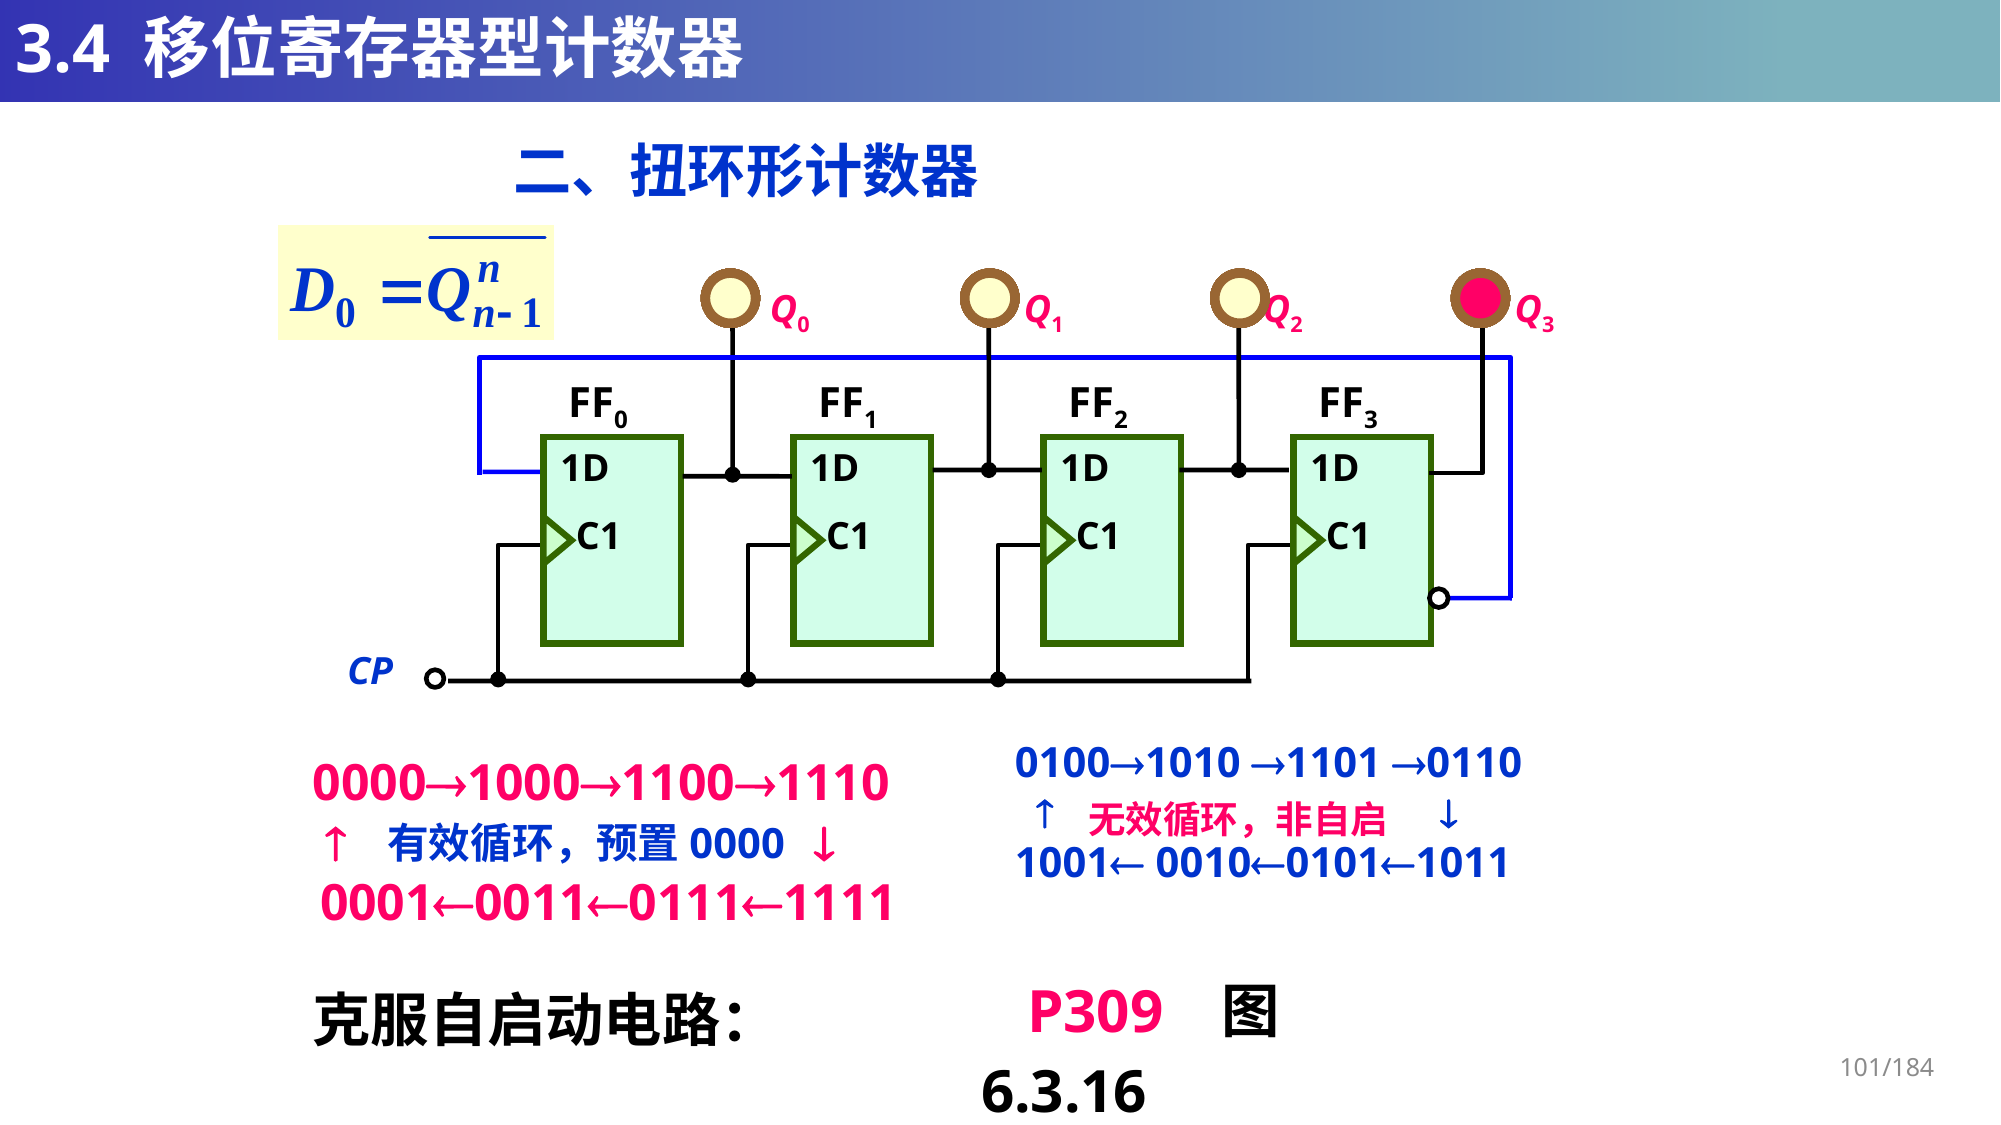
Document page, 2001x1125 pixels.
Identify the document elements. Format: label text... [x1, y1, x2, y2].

text_box 0000100011001110   0001001101111111 [284, 743, 933, 939]
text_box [332, 277, 1618, 715]
text_box 无效循环，非自启 [1073, 789, 1545, 849]
text_box 有效循环，预置0000 [372, 809, 819, 875]
title 3.4 移位寄存器型计数器 [0, 0, 2000, 102]
text_box 01001010 1101 0110   1001 001001011011 [1000, 728, 1616, 894]
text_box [278, 224, 555, 340]
slide_number 101/184 [1753, 1038, 1950, 1099]
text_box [705, 273, 1506, 324]
text_box 克服自启动电路： [297, 975, 870, 1061]
text_box P309 图6.3.16 [966, 966, 1464, 1125]
text_box 二、扭环形计数器 [498, 126, 1169, 212]
